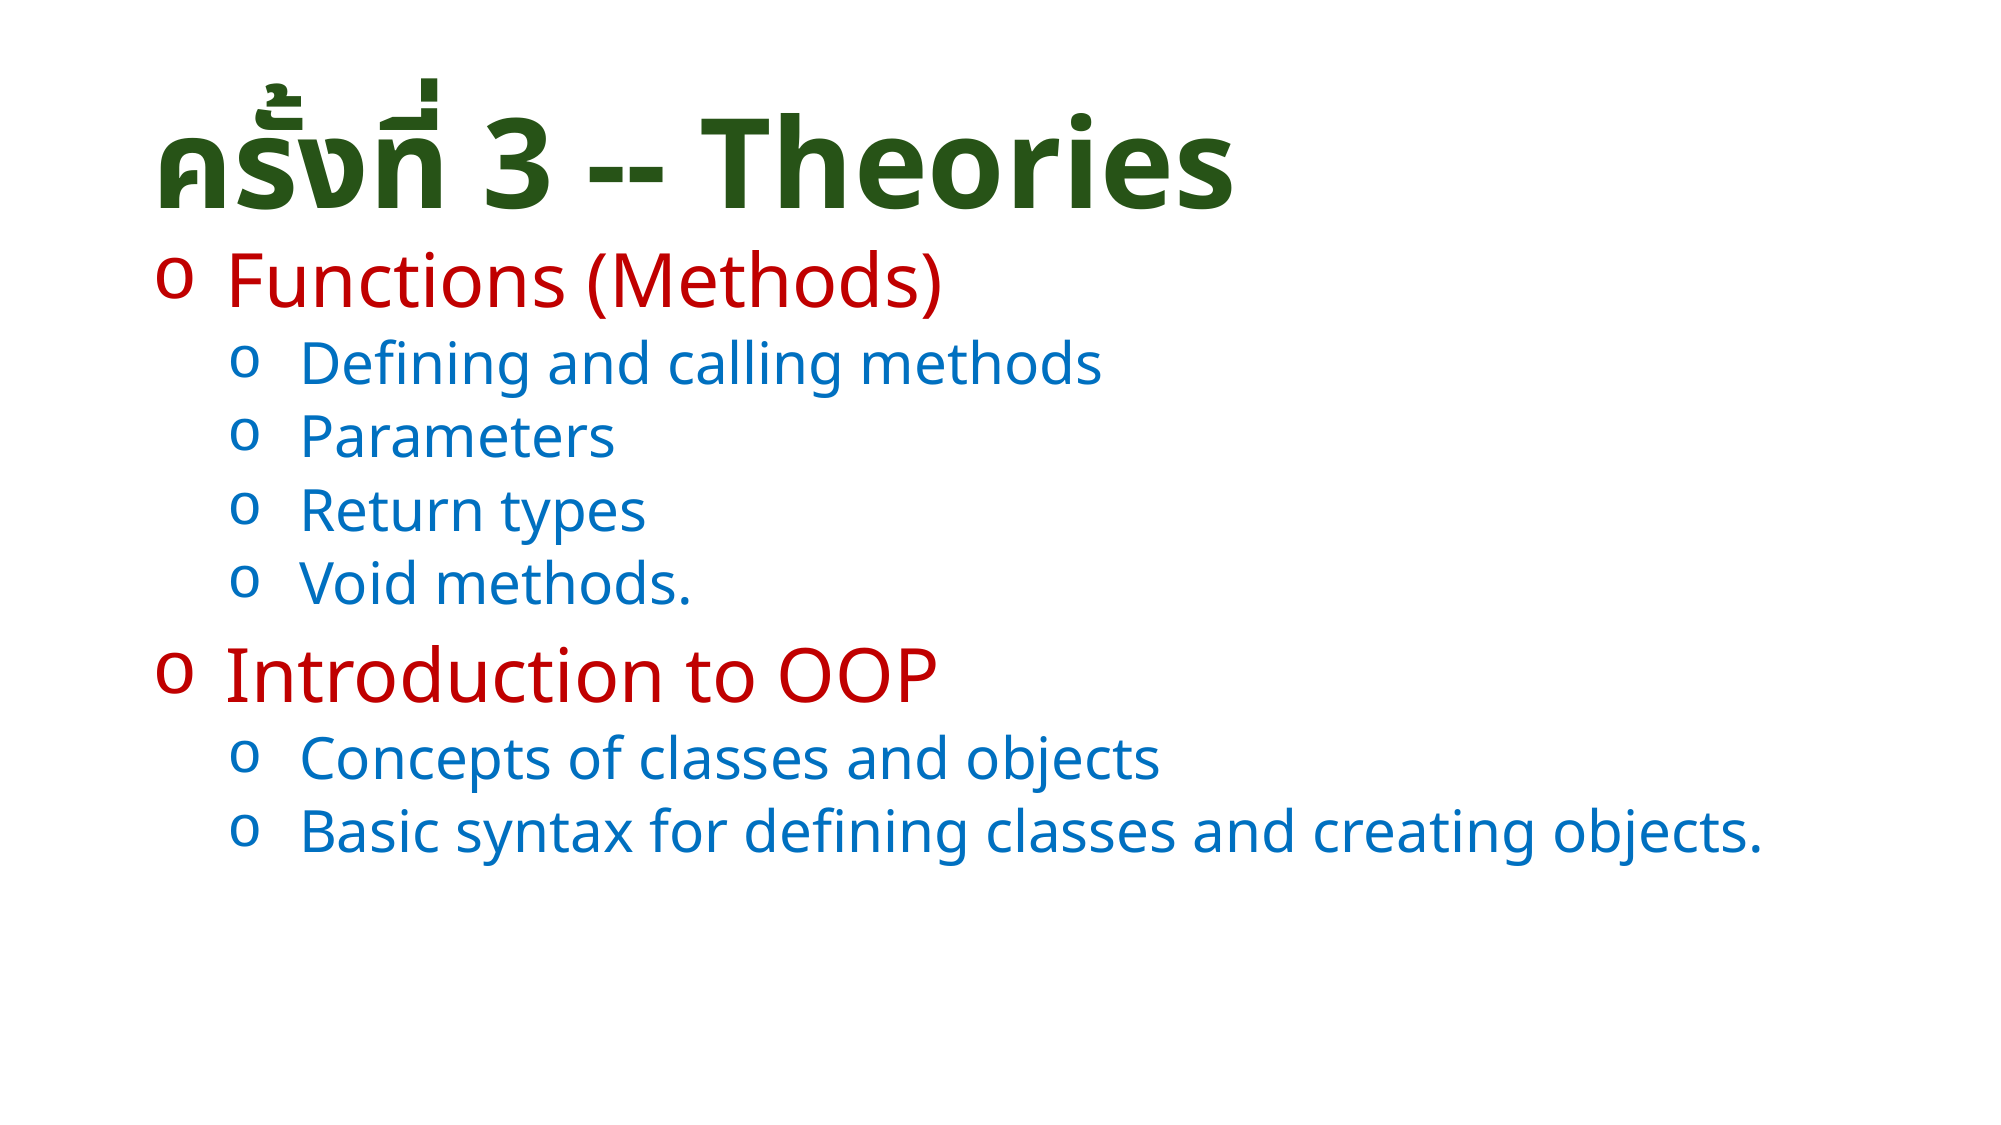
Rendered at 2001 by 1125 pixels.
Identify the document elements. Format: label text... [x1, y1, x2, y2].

title ครั้งที่ 3 -- Theories [137, 59, 1863, 235]
list Functions (Methods) Defining and calling methods Parameters Return types Void methods. Introduction to OOP Concepts of classes and objects Basic syntax for defining classes and creating objects. [137, 235, 1863, 1081]
